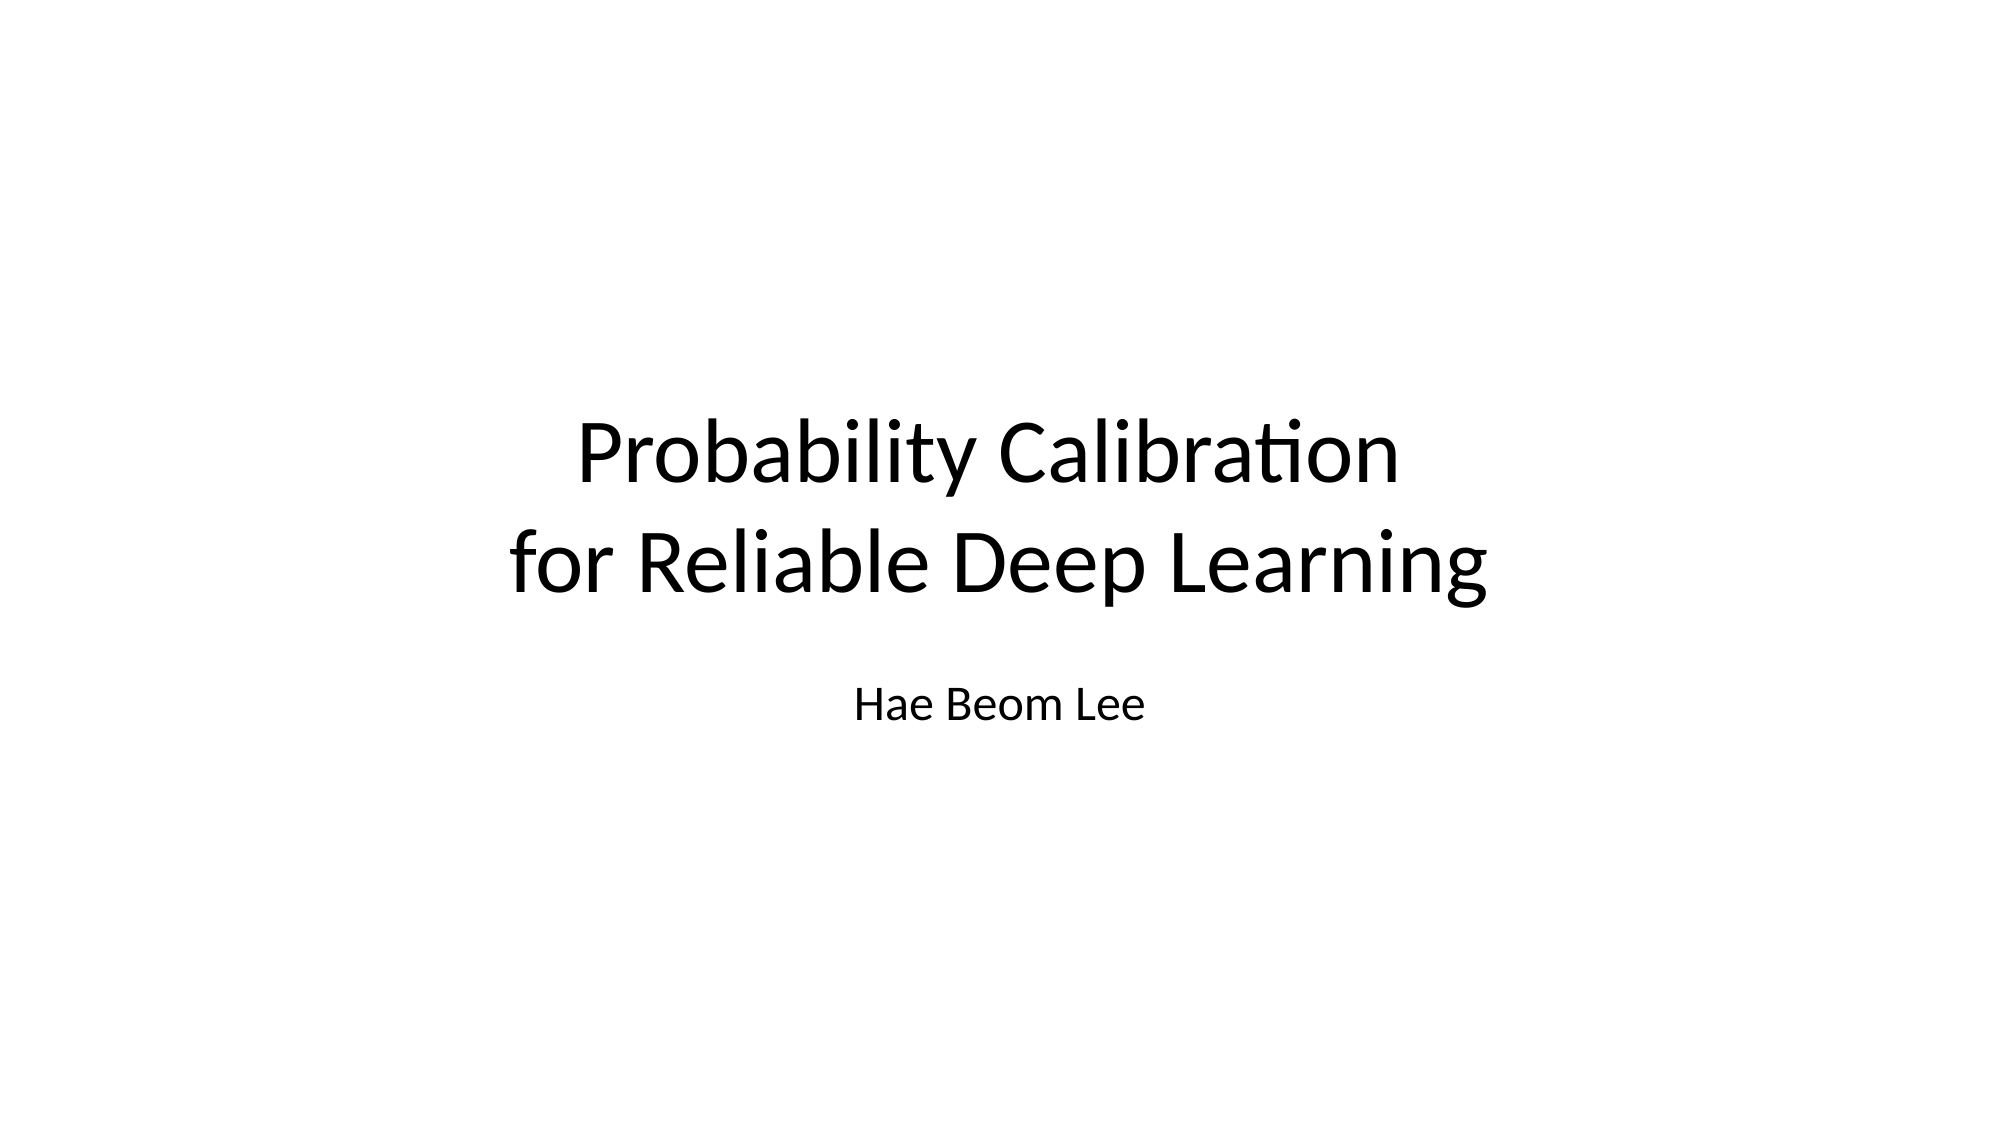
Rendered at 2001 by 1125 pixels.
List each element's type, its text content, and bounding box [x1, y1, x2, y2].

text_box Probability Calibration for Reliable Deep Learning Hae Beom Lee [400, 383, 1600, 738]
